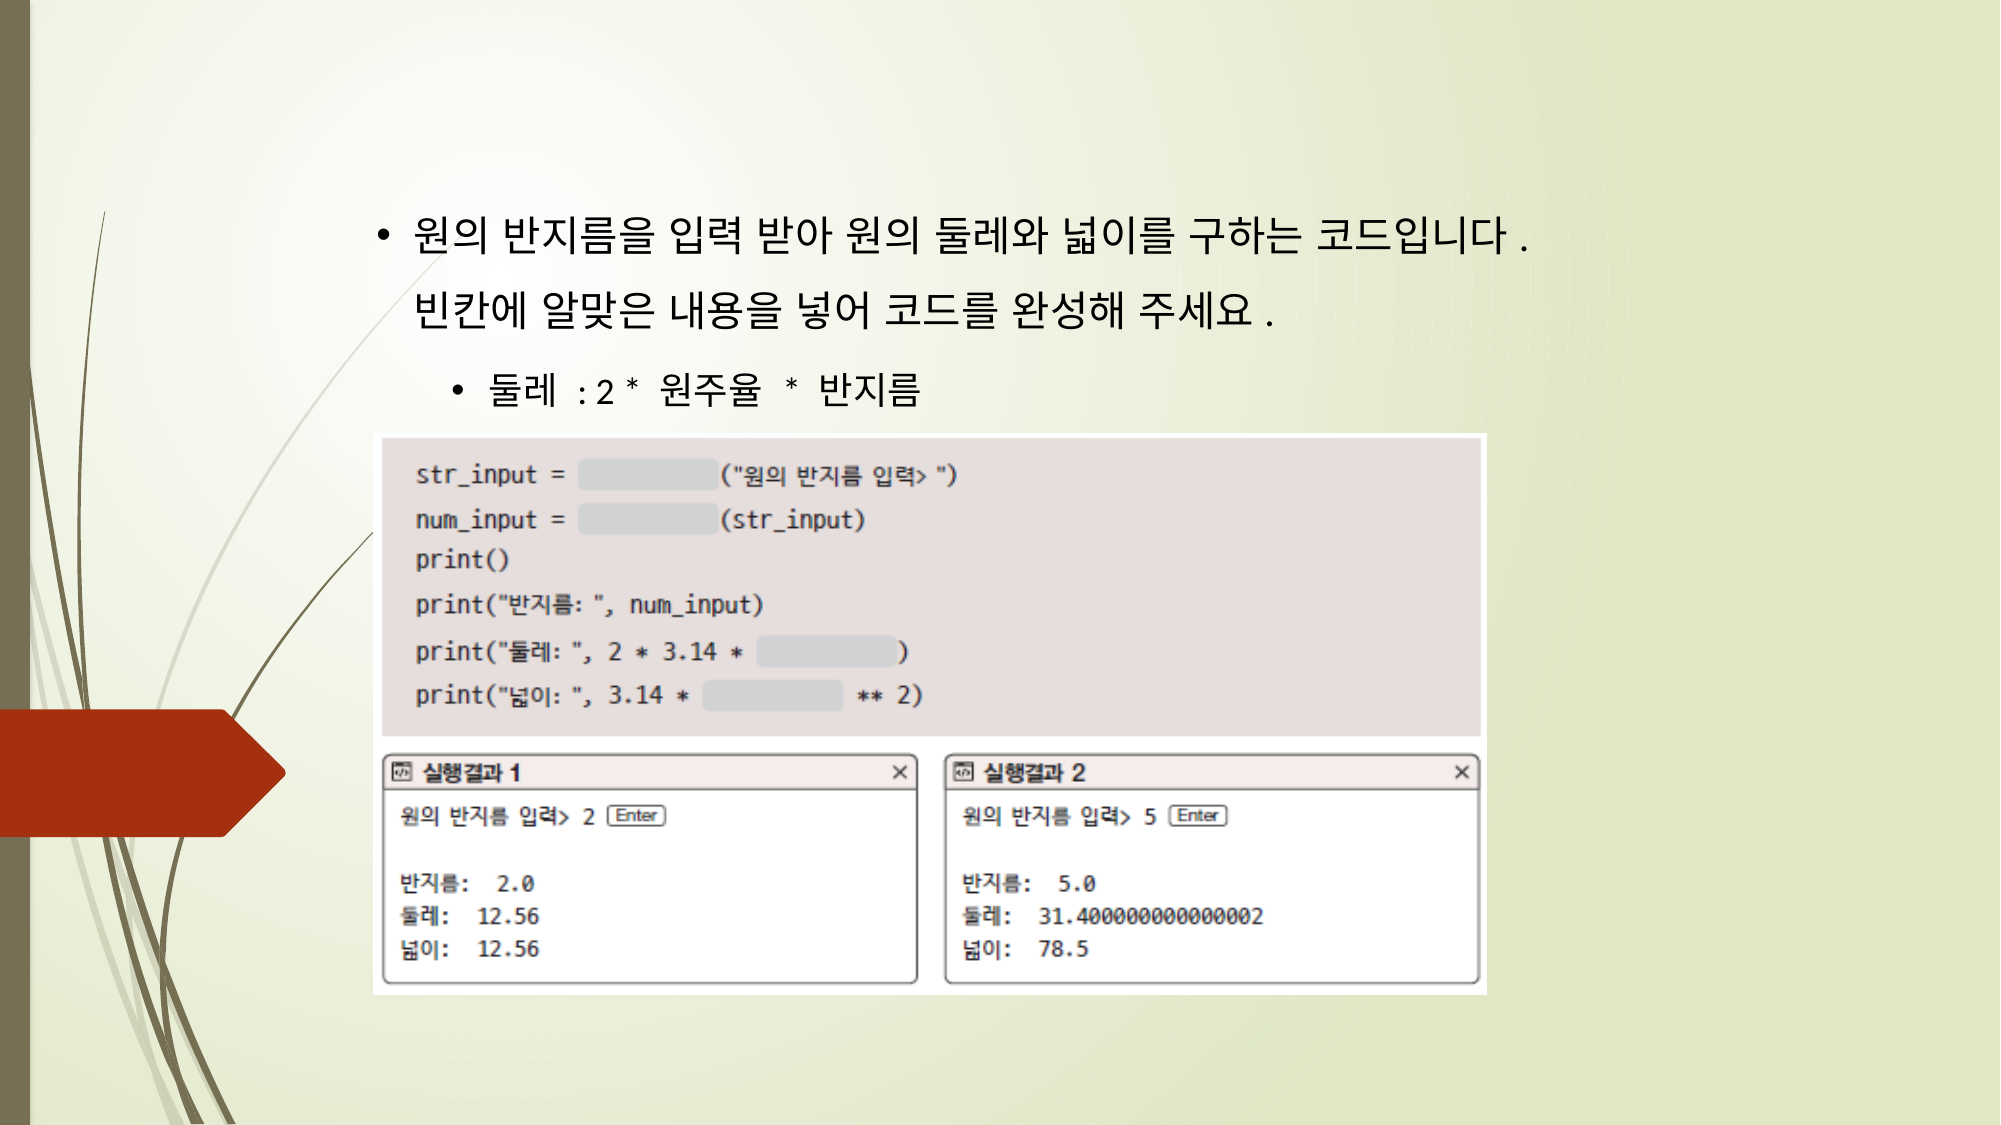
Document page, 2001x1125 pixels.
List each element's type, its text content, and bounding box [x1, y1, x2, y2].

text_box 원의 반지름을 입력 받아 원의 둘레와 넓이를 구하는 코드입니다. 빈칸에 알맞은 내용을 넣어 코드를 완성해 주세요. 둘레 : 2 * 원주율 * 반지름 넓이 : 원주율 * 반지름 * 반지름 [361, 176, 1656, 995]
picture [373, 433, 1487, 995]
